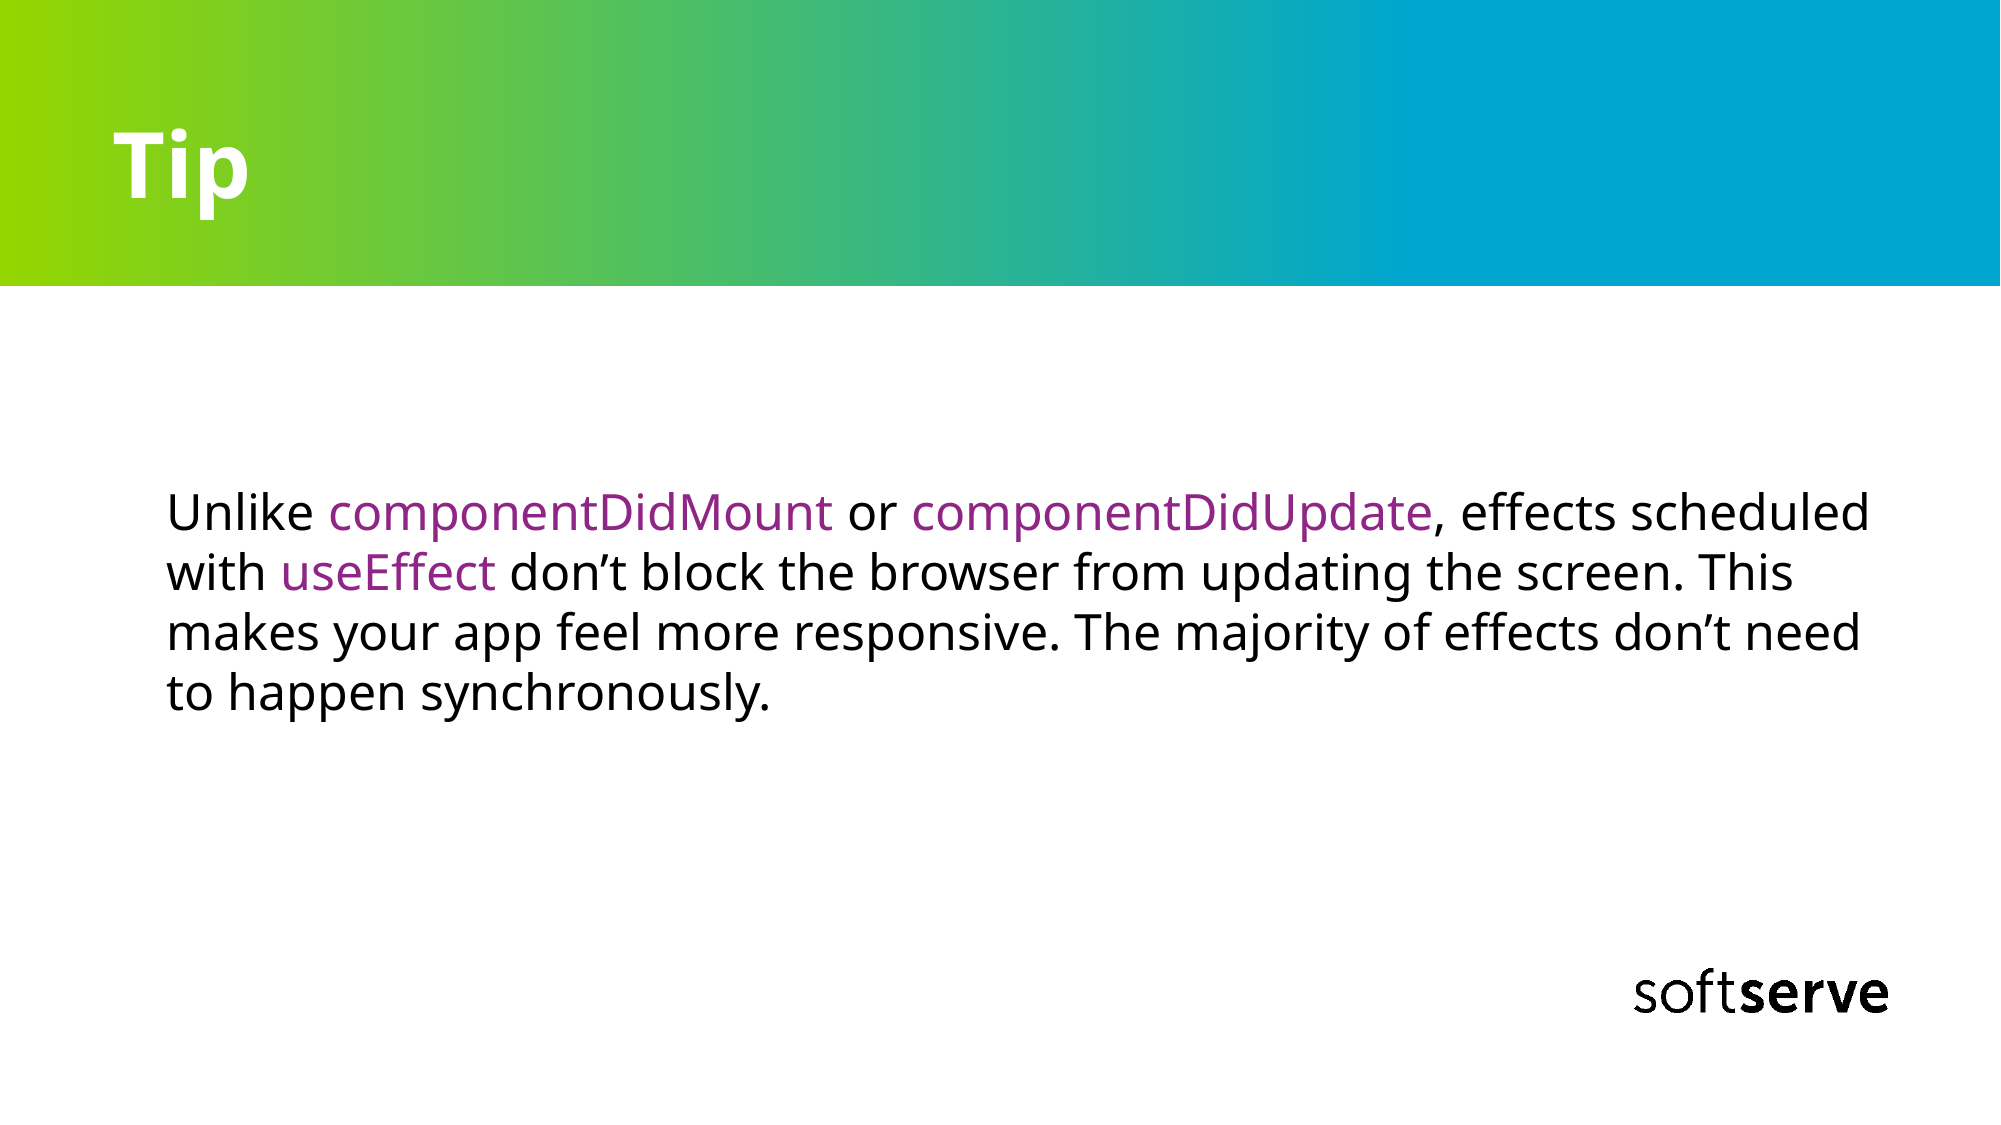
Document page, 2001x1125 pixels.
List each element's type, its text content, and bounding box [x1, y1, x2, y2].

picture [1634, 968, 1888, 1013]
title Tip [112, 112, 1888, 225]
text_box Unlike componentDidMount or componentDidUpdate, effects scheduled with useEffect don’t block the browser from updating the screen. This makes your app feel more responsive. The majority of effects don’t need to happen synchronously. [166, 480, 1888, 721]
